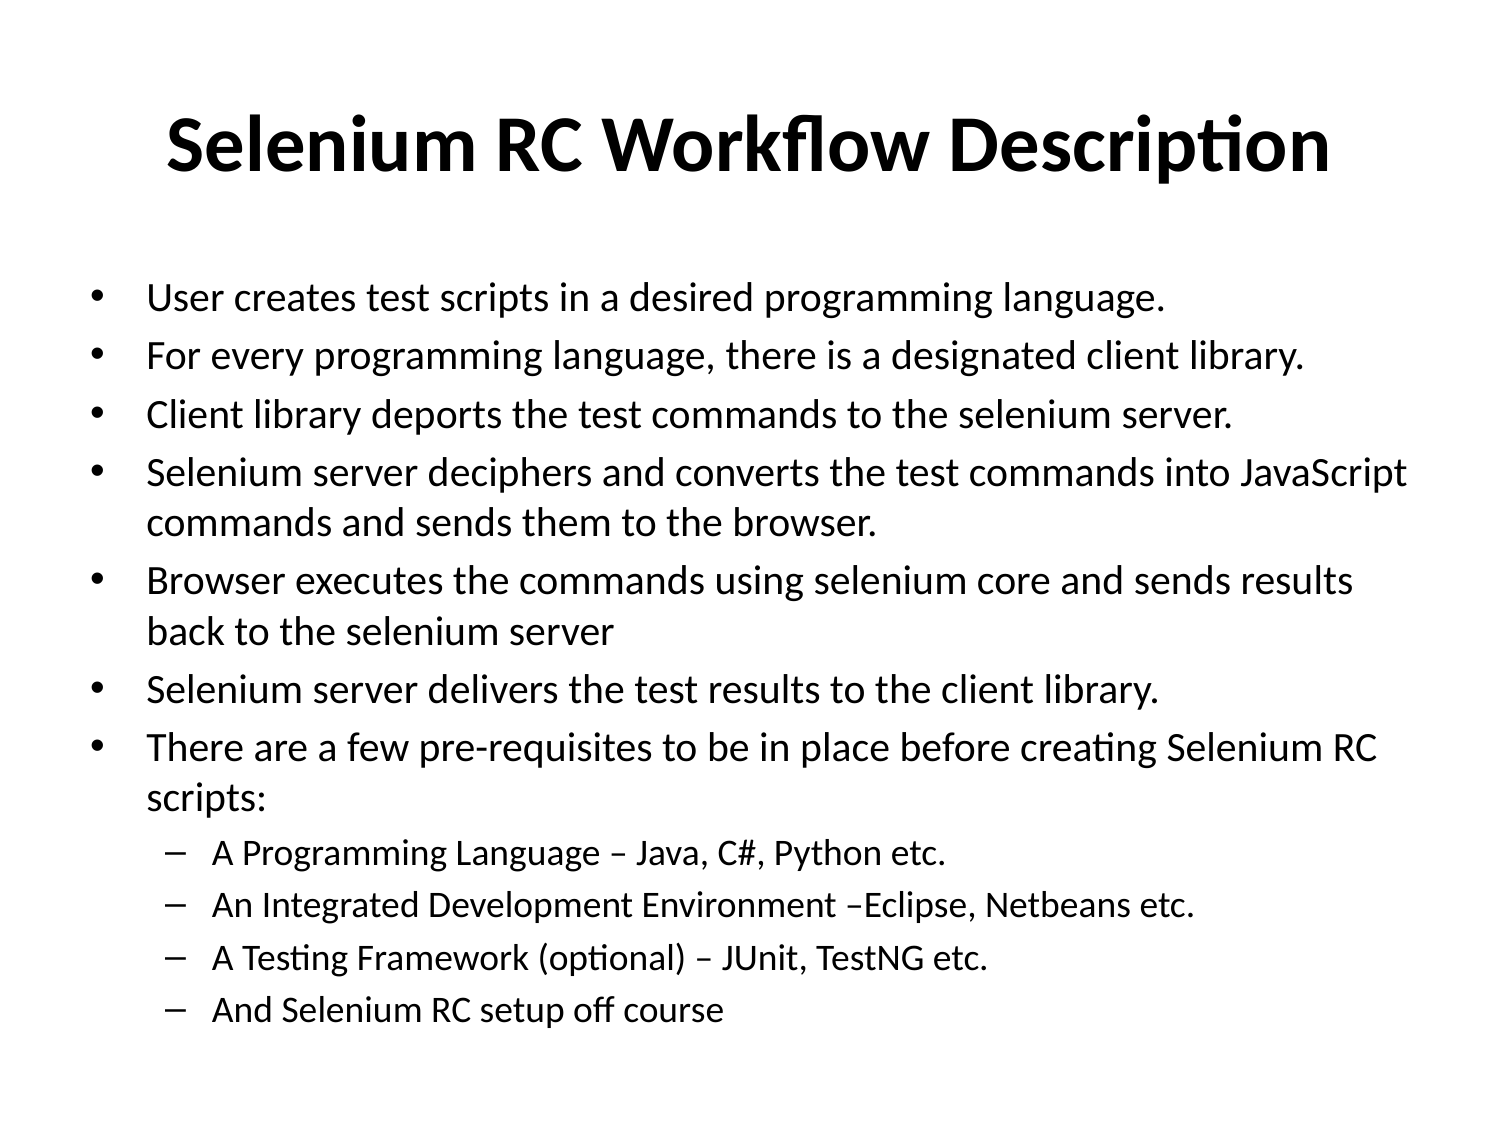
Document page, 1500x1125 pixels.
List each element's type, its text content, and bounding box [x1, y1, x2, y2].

list User creates test scripts in a desired programming language. For every programming language, there is a designated client library. Client library deports the test commands to the selenium server. Selenium server deciphers and converts the test commands into JavaScript commands and sends them to the browser. Browser executes the commands using selenium core and sends results back to the selenium server Selenium server delivers the test results to the client library. There are a few pre-requisites to be in place before creating Selenium RC scripts: A Programming Language – Java, C#, Python etc. An Integrated Development Environment –Eclipse, Netbeans etc. A Testing Framework (optional) – JUnit, TestNG etc. And Selenium RC setup off course [75, 262, 1425, 1005]
title Selenium RC Workflow Description [75, 45, 1425, 233]
